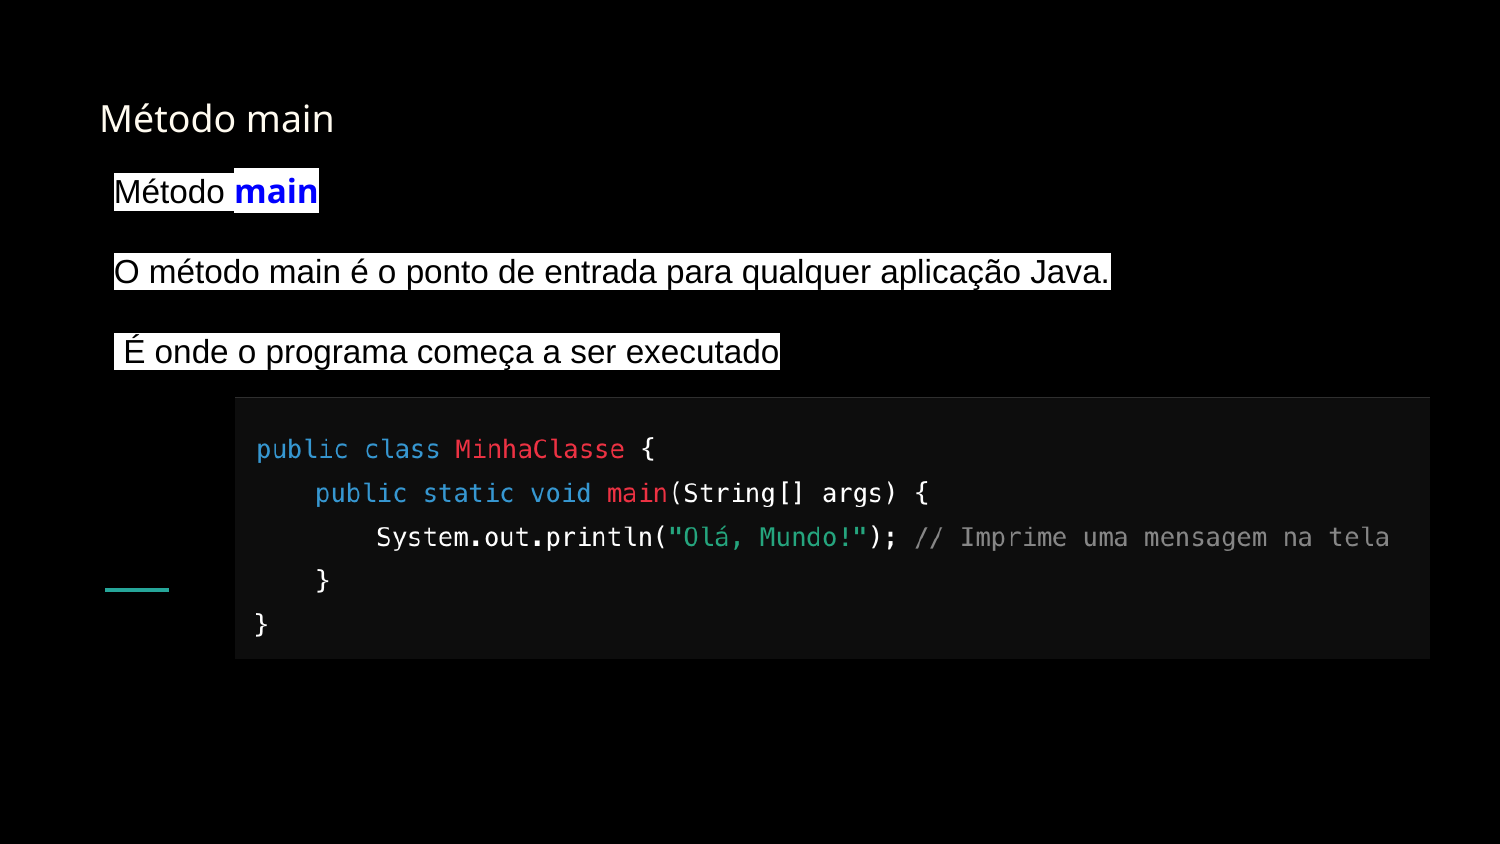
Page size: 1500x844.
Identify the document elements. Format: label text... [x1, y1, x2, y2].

title Método main [84, 40, 840, 156]
picture [234, 397, 1430, 659]
subtitle Método main O método main é o ponto de entrada para qualquer aplicação Java. É onde o programa começa a ser executado [98, 155, 1413, 436]
